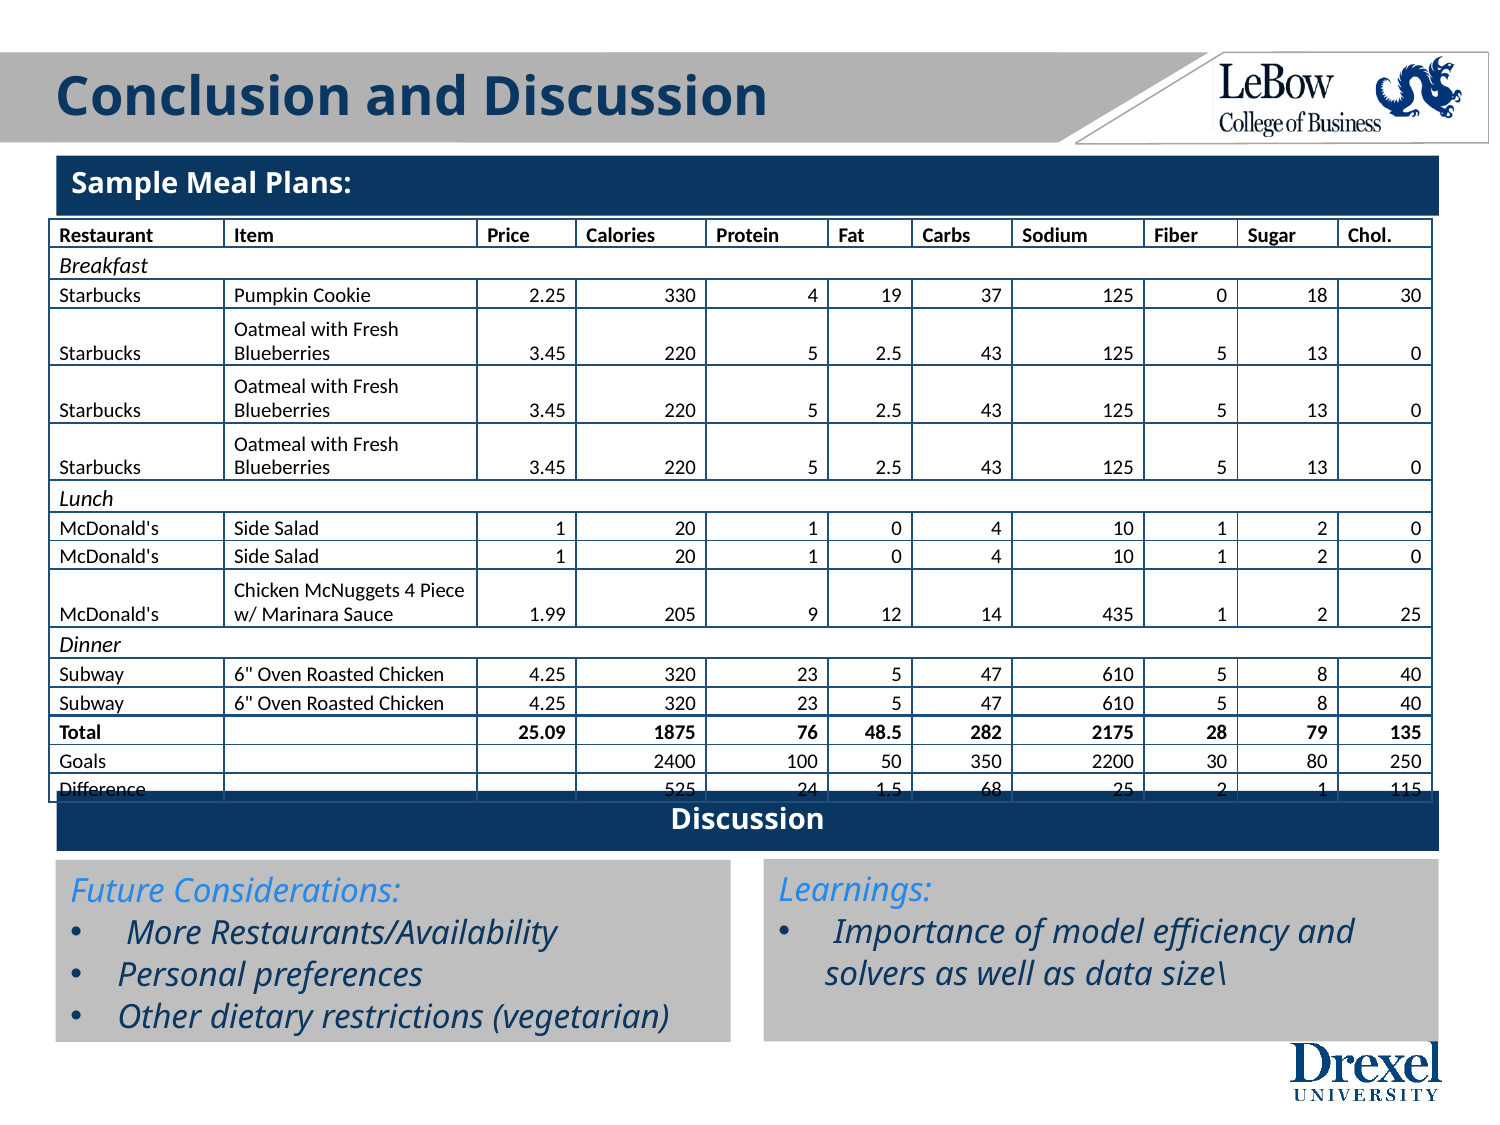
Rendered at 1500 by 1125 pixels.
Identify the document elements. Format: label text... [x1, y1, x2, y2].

table_cell 320 [577, 659, 705, 686]
table_cell 4.25 [478, 659, 575, 686]
table_cell 220 [577, 424, 705, 479]
table_cell 0 [1339, 541, 1431, 568]
table_cell 115 [1339, 774, 1431, 801]
picture [1213, 127, 1411, 137]
table_cell 1 [478, 541, 575, 568]
table_cell Chicken McNuggets 4 Piece w/ Marinara Sauce [225, 570, 476, 626]
table_cell [225, 745, 476, 772]
table_cell 2 [1145, 774, 1237, 801]
table_cell Difference [50, 774, 223, 801]
table_cell 2 [1238, 541, 1337, 568]
table_cell 1 [1145, 541, 1237, 568]
text_box Learnings: Importance of model efficiency and solvers as well as data size\ [763, 859, 1439, 1042]
table_cell 0 [829, 541, 911, 568]
table_cell 2400 [577, 745, 705, 772]
table_cell 3.45 [478, 424, 575, 479]
table_cell 80 [1238, 745, 1337, 772]
table_cell 125 [1013, 424, 1143, 479]
table_cell 5 [1145, 688, 1237, 714]
table_cell 40 [1339, 688, 1431, 714]
table_cell Goals [50, 745, 223, 772]
table_cell Starbucks [50, 366, 223, 422]
text_box Conclusion and Discussion [55, 64, 1432, 127]
table_cell 220 [577, 366, 705, 422]
table_cell 125 [1013, 366, 1143, 422]
table_cell 25.09 [478, 717, 575, 744]
table_cell 8 [1238, 659, 1337, 686]
table_cell 30 [1145, 745, 1237, 772]
table_cell 282 [913, 717, 1011, 744]
table_cell 43 [913, 366, 1011, 422]
table_cell Starbucks [50, 309, 223, 364]
table_cell 5 [1145, 659, 1237, 686]
table_cell 14 [913, 570, 1011, 626]
table_cell 2 [1238, 513, 1337, 540]
table_cell Starbucks [50, 424, 223, 479]
table_cell 1 [707, 513, 827, 540]
table_cell Oatmeal with Fresh Blueberries [225, 309, 476, 364]
table_cell 125 [1013, 309, 1143, 364]
table_cell 37 [913, 280, 1011, 307]
table_cell [225, 774, 476, 801]
table_cell 13 [1238, 424, 1337, 479]
table_cell 25 [1339, 570, 1431, 626]
table_cell 76 [707, 717, 827, 744]
table_cell 2.25 [478, 280, 575, 307]
table_cell 5 [707, 366, 827, 422]
table_cell 47 [913, 659, 1011, 686]
picture [1213, 56, 1465, 120]
table_cell 9 [707, 570, 827, 626]
table_cell 0 [1145, 280, 1237, 307]
table_cell 30 [1339, 280, 1431, 307]
table_header Restaurant [50, 220, 223, 246]
table_cell 5 [1145, 309, 1237, 364]
table_header Fat [829, 220, 911, 246]
table_cell 320 [577, 688, 705, 714]
table_cell 1.5 [829, 774, 911, 801]
table_cell 4 [913, 513, 1011, 540]
table_cell 28 [1145, 717, 1237, 744]
table_cell 13 [1238, 366, 1337, 422]
table_cell 4 [707, 280, 827, 307]
table_cell 2.5 [829, 309, 911, 364]
table_header Price [478, 220, 575, 246]
picture [1287, 1037, 1444, 1103]
table_header Chol. [1339, 220, 1431, 246]
table_cell Lunch [50, 481, 1431, 511]
table_cell 40 [1339, 659, 1431, 686]
table_cell 5 [829, 659, 911, 686]
table_header Item [225, 220, 476, 246]
table_cell 13 [1238, 309, 1337, 364]
table_cell 20 [577, 513, 705, 540]
table_cell Pumpkin Cookie [225, 280, 476, 307]
table_cell 1 [478, 513, 575, 540]
table_cell 135 [1339, 717, 1431, 744]
table_cell 100 [707, 745, 827, 772]
table_cell 18 [1238, 280, 1337, 307]
table_cell 610 [1013, 659, 1143, 686]
table_cell 47 [913, 688, 1011, 714]
table_header Fiber [1145, 220, 1237, 246]
text_box Sample Meal Plans: [56, 155, 1439, 216]
table_cell Subway [50, 659, 223, 686]
table_cell 79 [1238, 717, 1337, 744]
table_cell 4.25 [478, 688, 575, 714]
table_cell 1 [1145, 570, 1237, 626]
table_cell 10 [1013, 541, 1143, 568]
table_cell 1 [1238, 774, 1337, 801]
table_cell 6" Oven Roasted Chicken [225, 688, 476, 714]
table_cell 125 [1013, 280, 1143, 307]
table_cell Oatmeal with Fresh Blueberries [225, 366, 476, 422]
table_cell 23 [707, 659, 827, 686]
table_cell 610 [1013, 688, 1143, 714]
table_cell 5 [1145, 424, 1237, 479]
table_cell 435 [1013, 570, 1143, 626]
table_cell 23 [707, 688, 827, 714]
table_header Sodium [1013, 220, 1143, 246]
table_cell 12 [829, 570, 911, 626]
table_cell Side Salad [225, 513, 476, 540]
text_box Discussion [56, 790, 1439, 851]
table_header Carbs [913, 220, 1011, 246]
table_cell 4 [913, 541, 1011, 568]
table_cell 20 [577, 541, 705, 568]
table_cell 330 [577, 280, 705, 307]
table_cell 1.99 [478, 570, 575, 626]
table_cell 0 [1339, 513, 1431, 540]
table_cell [478, 774, 575, 801]
table_cell 205 [577, 570, 705, 626]
table_cell 525 [577, 774, 705, 801]
table_cell McDonald's [50, 513, 223, 540]
table_cell 19 [829, 280, 911, 307]
table_cell 48.5 [829, 717, 911, 744]
table_cell 6" Oven Roasted Chicken [225, 659, 476, 686]
table_header Sugar [1238, 220, 1337, 246]
table_cell 1 [1145, 513, 1237, 540]
table_cell 2175 [1013, 717, 1143, 744]
table_cell 0 [829, 513, 911, 540]
table_cell 220 [577, 309, 705, 364]
table_cell McDonald's [50, 570, 223, 626]
table_cell Breakfast [50, 248, 1431, 278]
table_cell Subway [50, 688, 223, 714]
table_cell Oatmeal with Fresh Blueberries [225, 424, 476, 479]
table_cell [225, 717, 476, 744]
table_cell Total [50, 717, 223, 744]
table_cell 8 [1238, 688, 1337, 714]
table_cell 5 [707, 309, 827, 364]
table_cell 3.45 [478, 309, 575, 364]
table_cell 68 [913, 774, 1011, 801]
table_cell 24 [707, 774, 827, 801]
table_cell McDonald's [50, 541, 223, 568]
table_cell 350 [913, 745, 1011, 772]
table_cell 2.5 [829, 424, 911, 479]
table_cell 250 [1339, 745, 1431, 772]
table_cell 5 [829, 688, 911, 714]
table_header Protein [707, 220, 827, 246]
table_cell 25 [1013, 774, 1143, 801]
table_cell 5 [707, 424, 827, 479]
table_cell 2200 [1013, 745, 1143, 772]
table_cell 50 [829, 745, 911, 772]
table_cell 1875 [577, 717, 705, 744]
table_cell 0 [1339, 366, 1431, 422]
table_cell 3.45 [478, 366, 575, 422]
text_box Future Considerations: More Restaurants/Availability Personal preferences Other dietary restrictions (vegetarian) [55, 859, 731, 1042]
table_cell [478, 745, 575, 772]
table_cell Starbucks [50, 280, 223, 307]
table_cell Dinner [50, 628, 1431, 657]
table_cell 0 [1339, 309, 1431, 364]
table_cell 2 [1238, 570, 1337, 626]
table_cell Side Salad [225, 541, 476, 568]
table_cell 43 [913, 424, 1011, 479]
table_cell 43 [913, 309, 1011, 364]
table_cell 1 [707, 541, 827, 568]
table_cell 10 [1013, 513, 1143, 540]
table_cell 0 [1339, 424, 1431, 479]
table_header Calories [577, 220, 705, 246]
table_cell 2.5 [829, 366, 911, 422]
table_cell 5 [1145, 366, 1237, 422]
